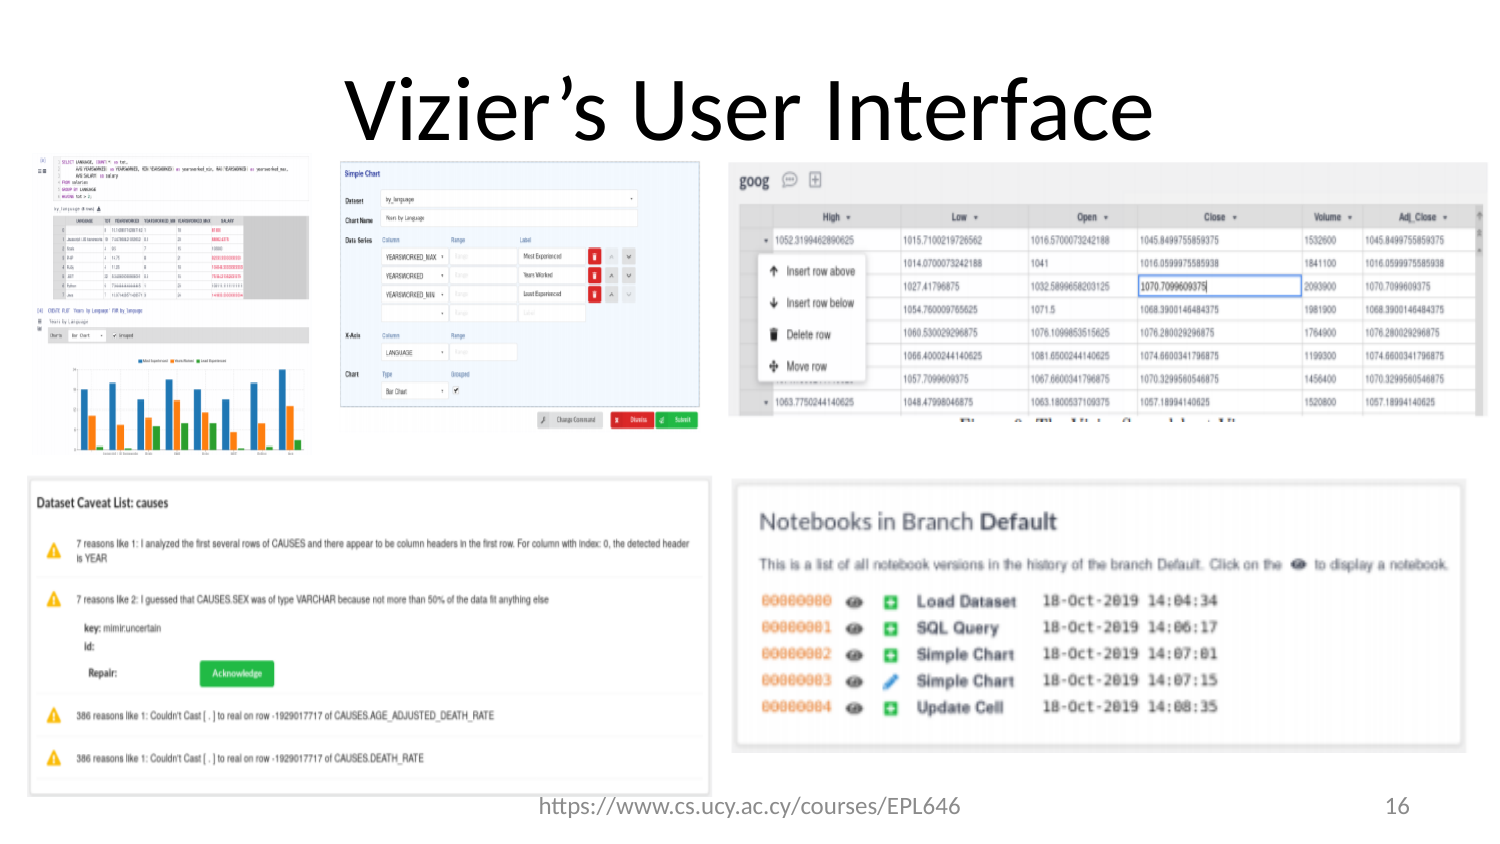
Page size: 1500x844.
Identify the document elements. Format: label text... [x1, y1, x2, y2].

picture [18, 141, 714, 455]
picture [23, 472, 717, 798]
picture [716, 161, 1500, 422]
title Vizier’s User Interface [75, 33, 1425, 160]
slide_number 16 [1074, 782, 1425, 827]
picture [726, 470, 1490, 753]
footer https://www.cs.ucy.ac.cy/courses/EPL646 [512, 782, 988, 827]
